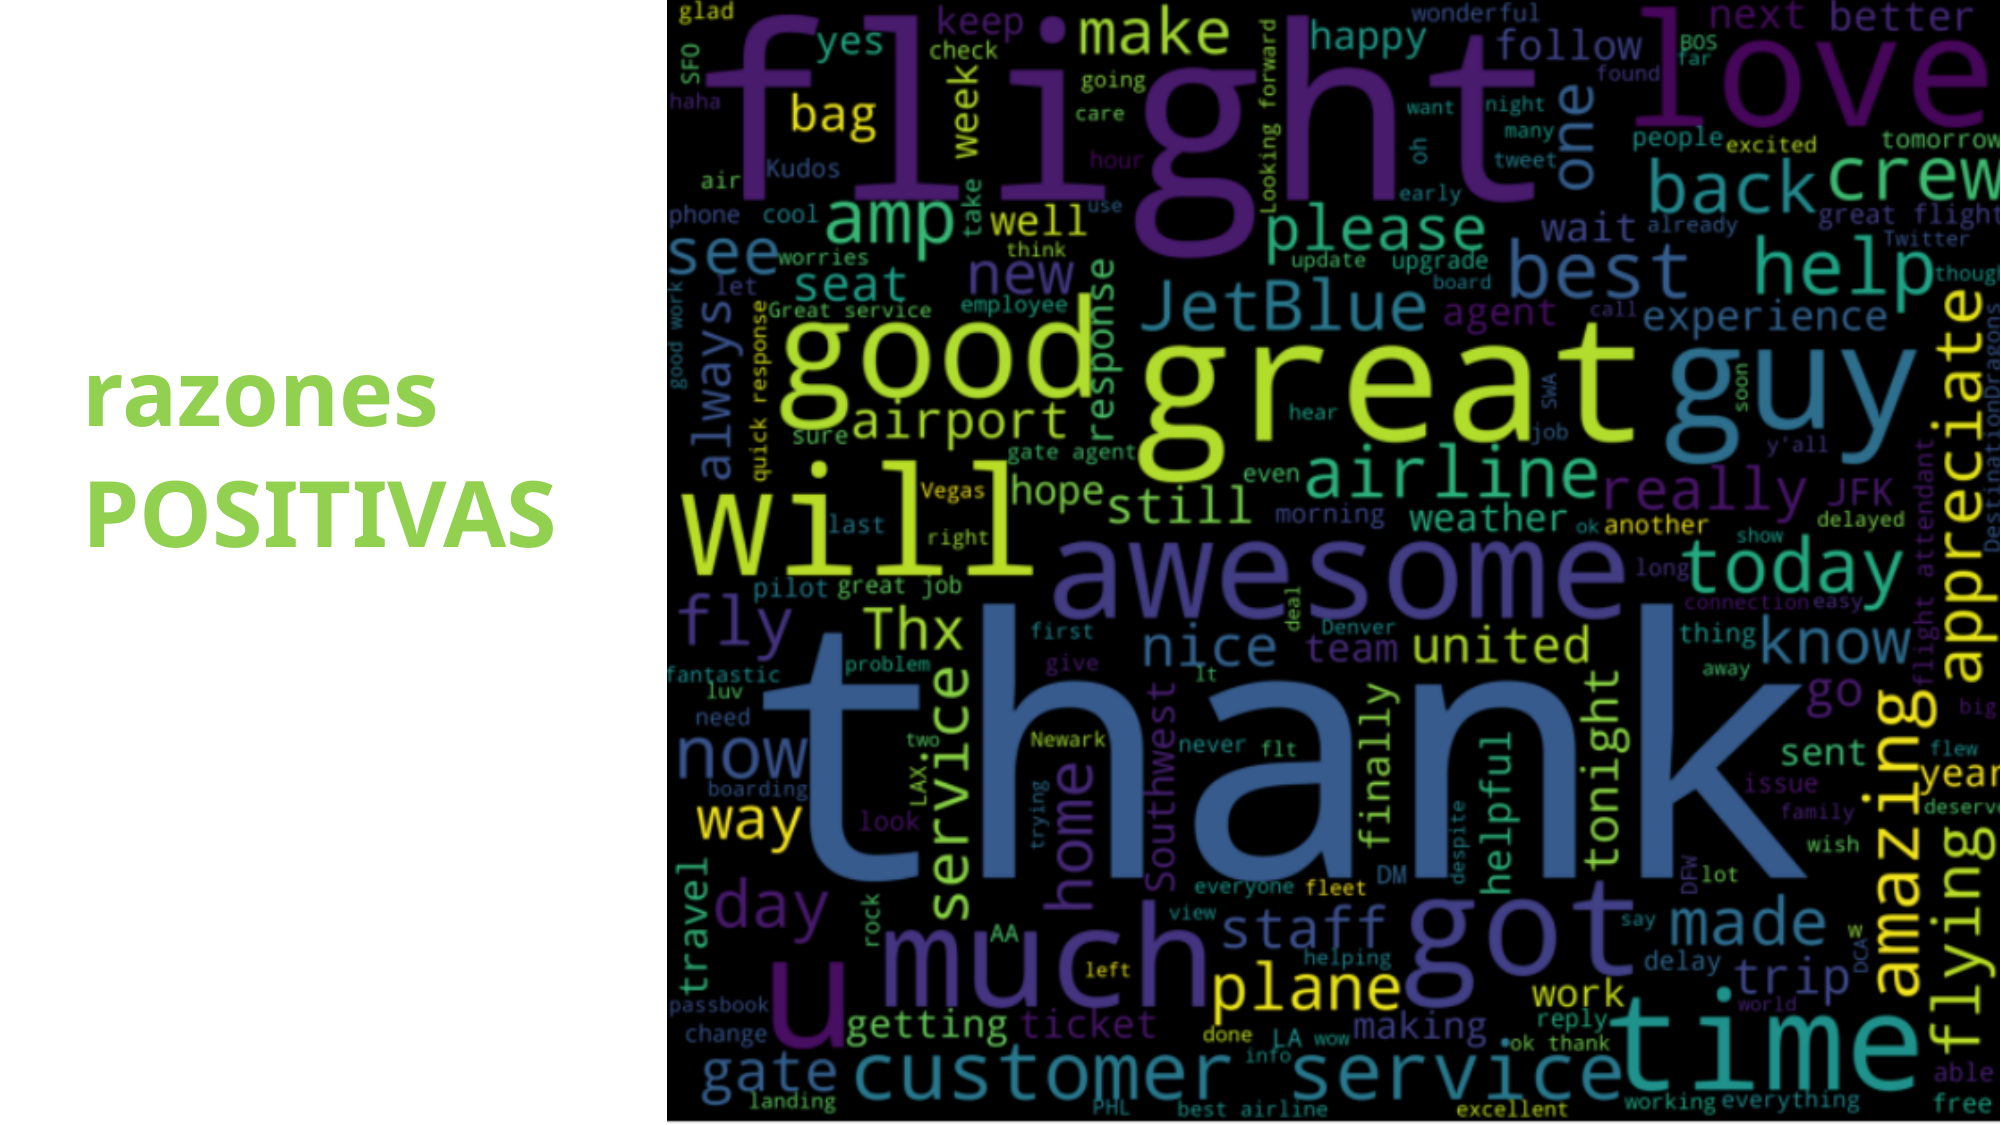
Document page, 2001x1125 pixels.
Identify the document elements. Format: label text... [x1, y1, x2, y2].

title Razones positivos [105, 128, 665, 473]
list razones POSITIVAS [67, 316, 587, 819]
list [666, 0, 2000, 1125]
